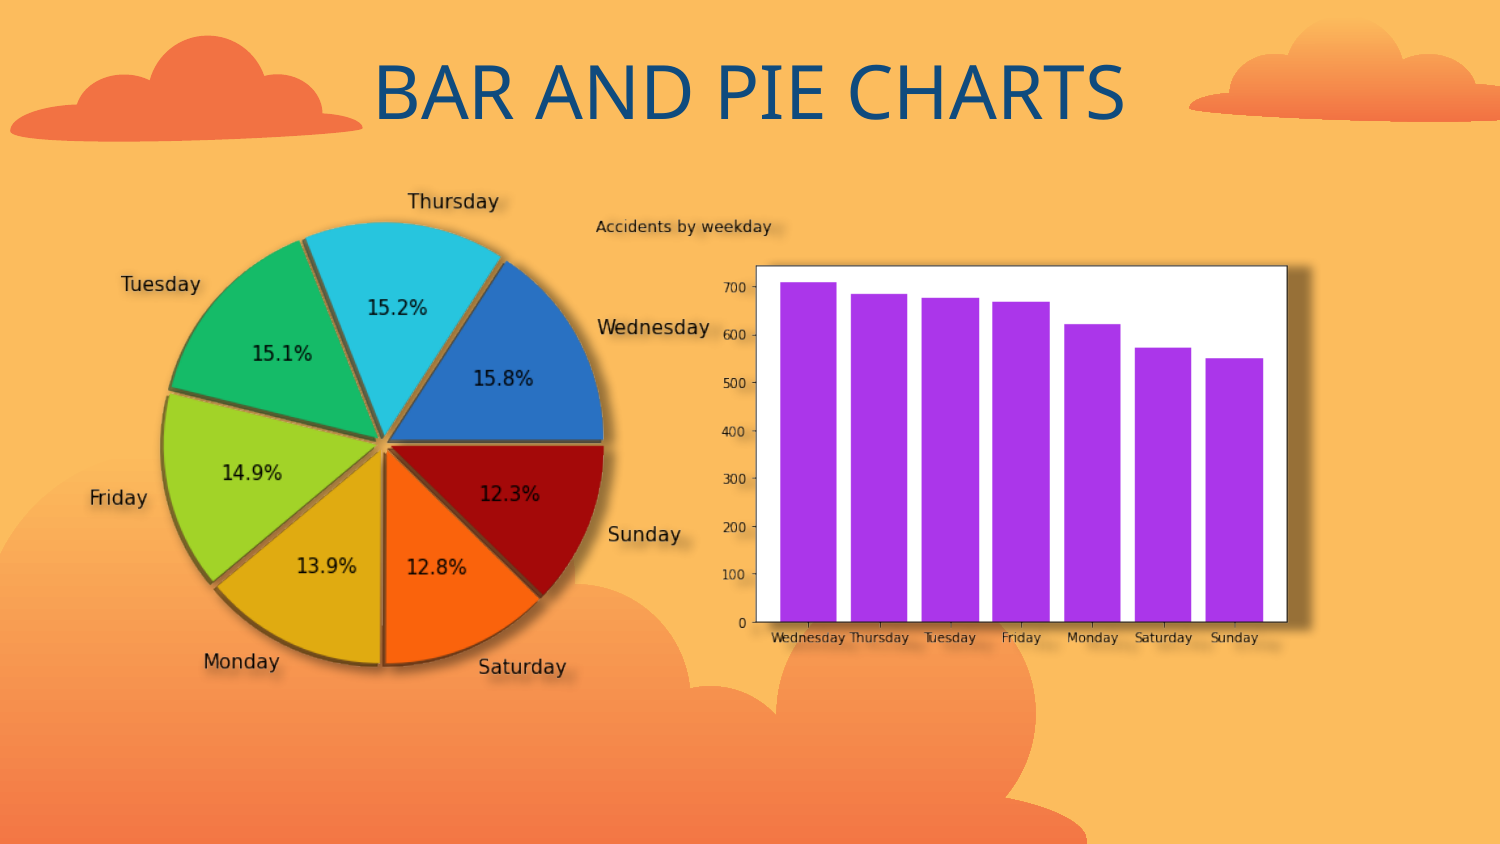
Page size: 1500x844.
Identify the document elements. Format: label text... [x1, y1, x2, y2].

picture [78, 184, 1296, 686]
text_box BAR AND PIE CHARTS [118, 28, 1382, 151]
